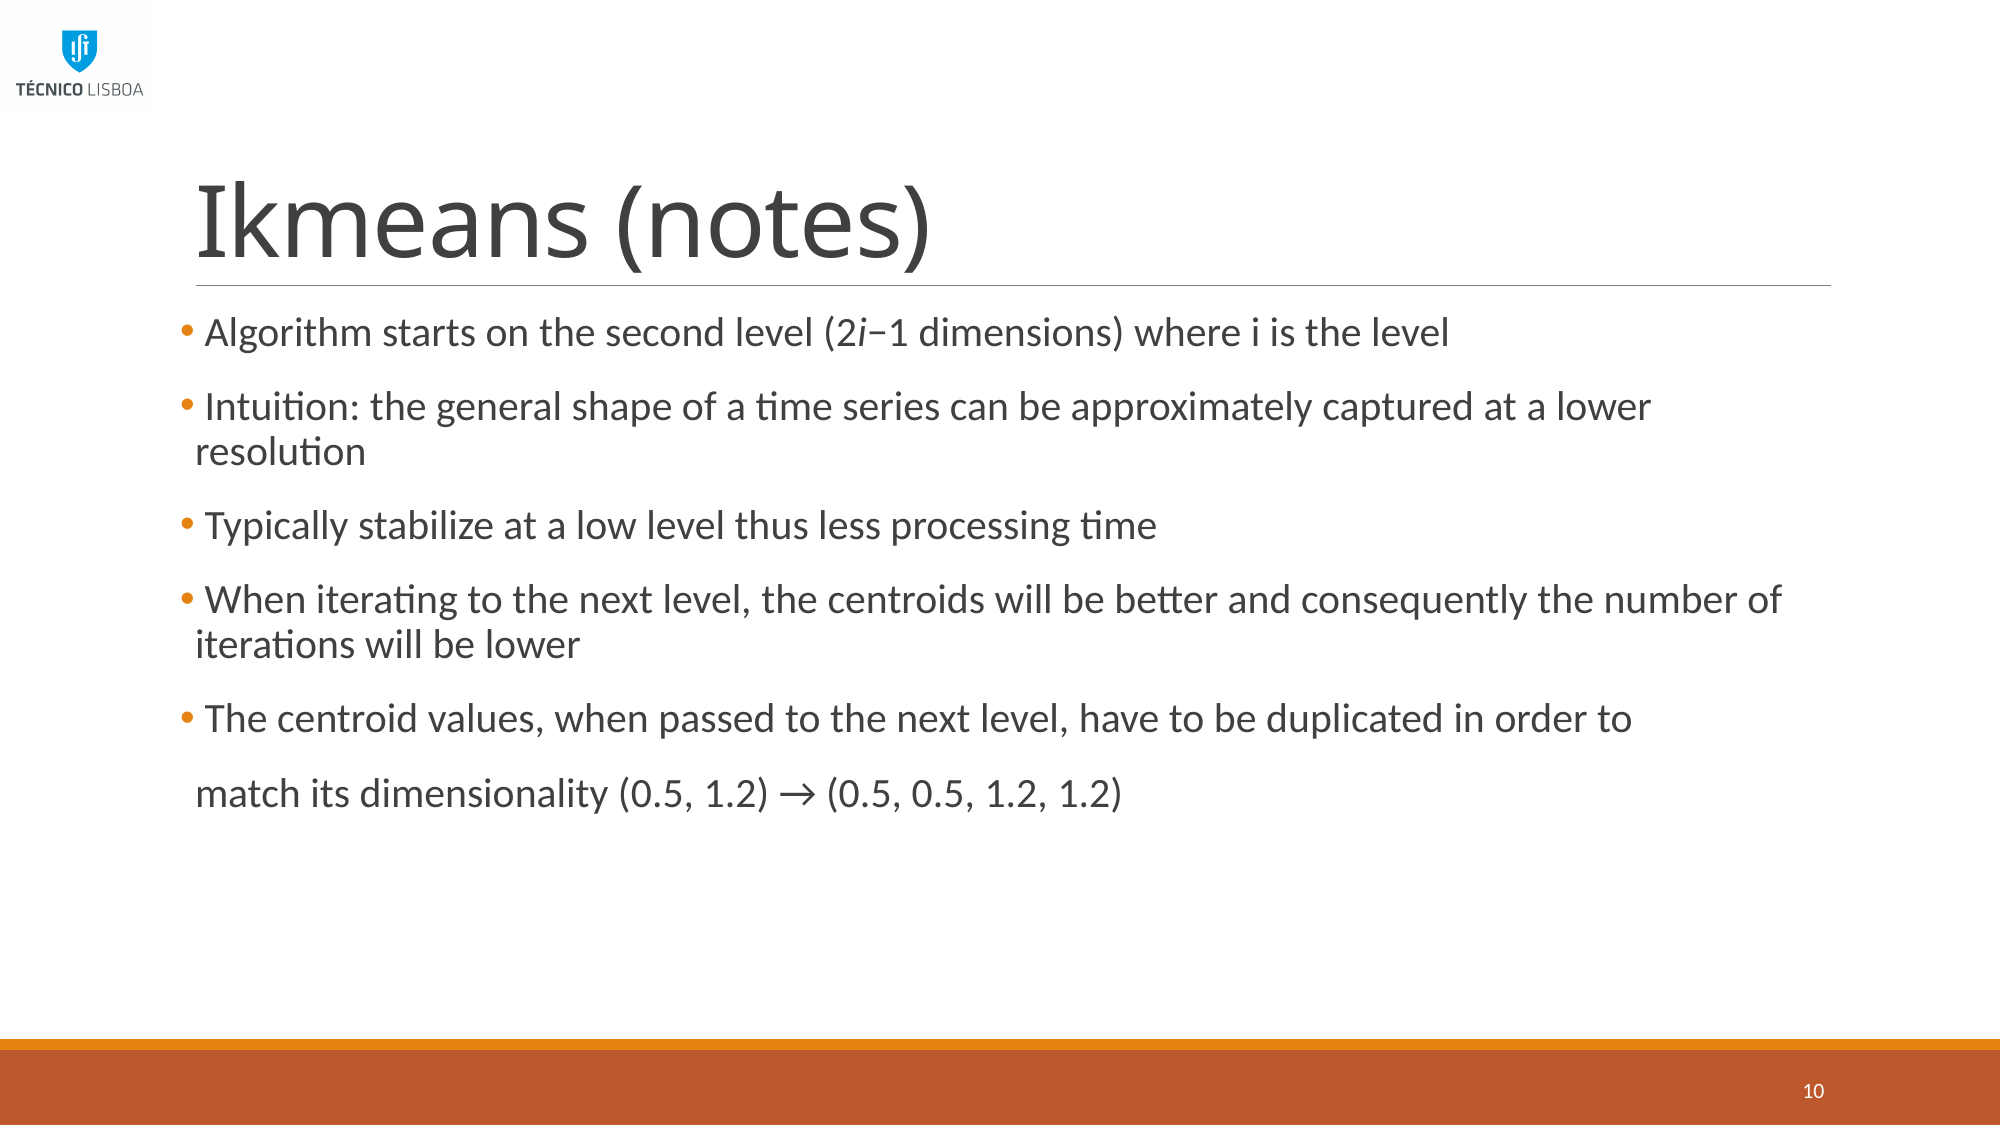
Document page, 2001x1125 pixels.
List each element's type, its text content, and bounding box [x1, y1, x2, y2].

list Algorithm starts on the second level (2i−1 dimensions) where i is the level Intuition: the general shape of a time series can be approximately captured at a lower resolution Typically stabilize at a low level thus less processing time When iterating to the next level, the centroids will be better and consequently the number of iterations will be lower The centroid values, when passed to the next level, have to be duplicated in order to match its dimensionality (0.5, 1.2) → (0.5, 0.5, 1.2, 1.2) [180, 302, 1830, 963]
slide_number 10 [1624, 1059, 1840, 1120]
title Ikmeans (notes) [180, 47, 1830, 285]
picture [0, 0, 157, 113]
